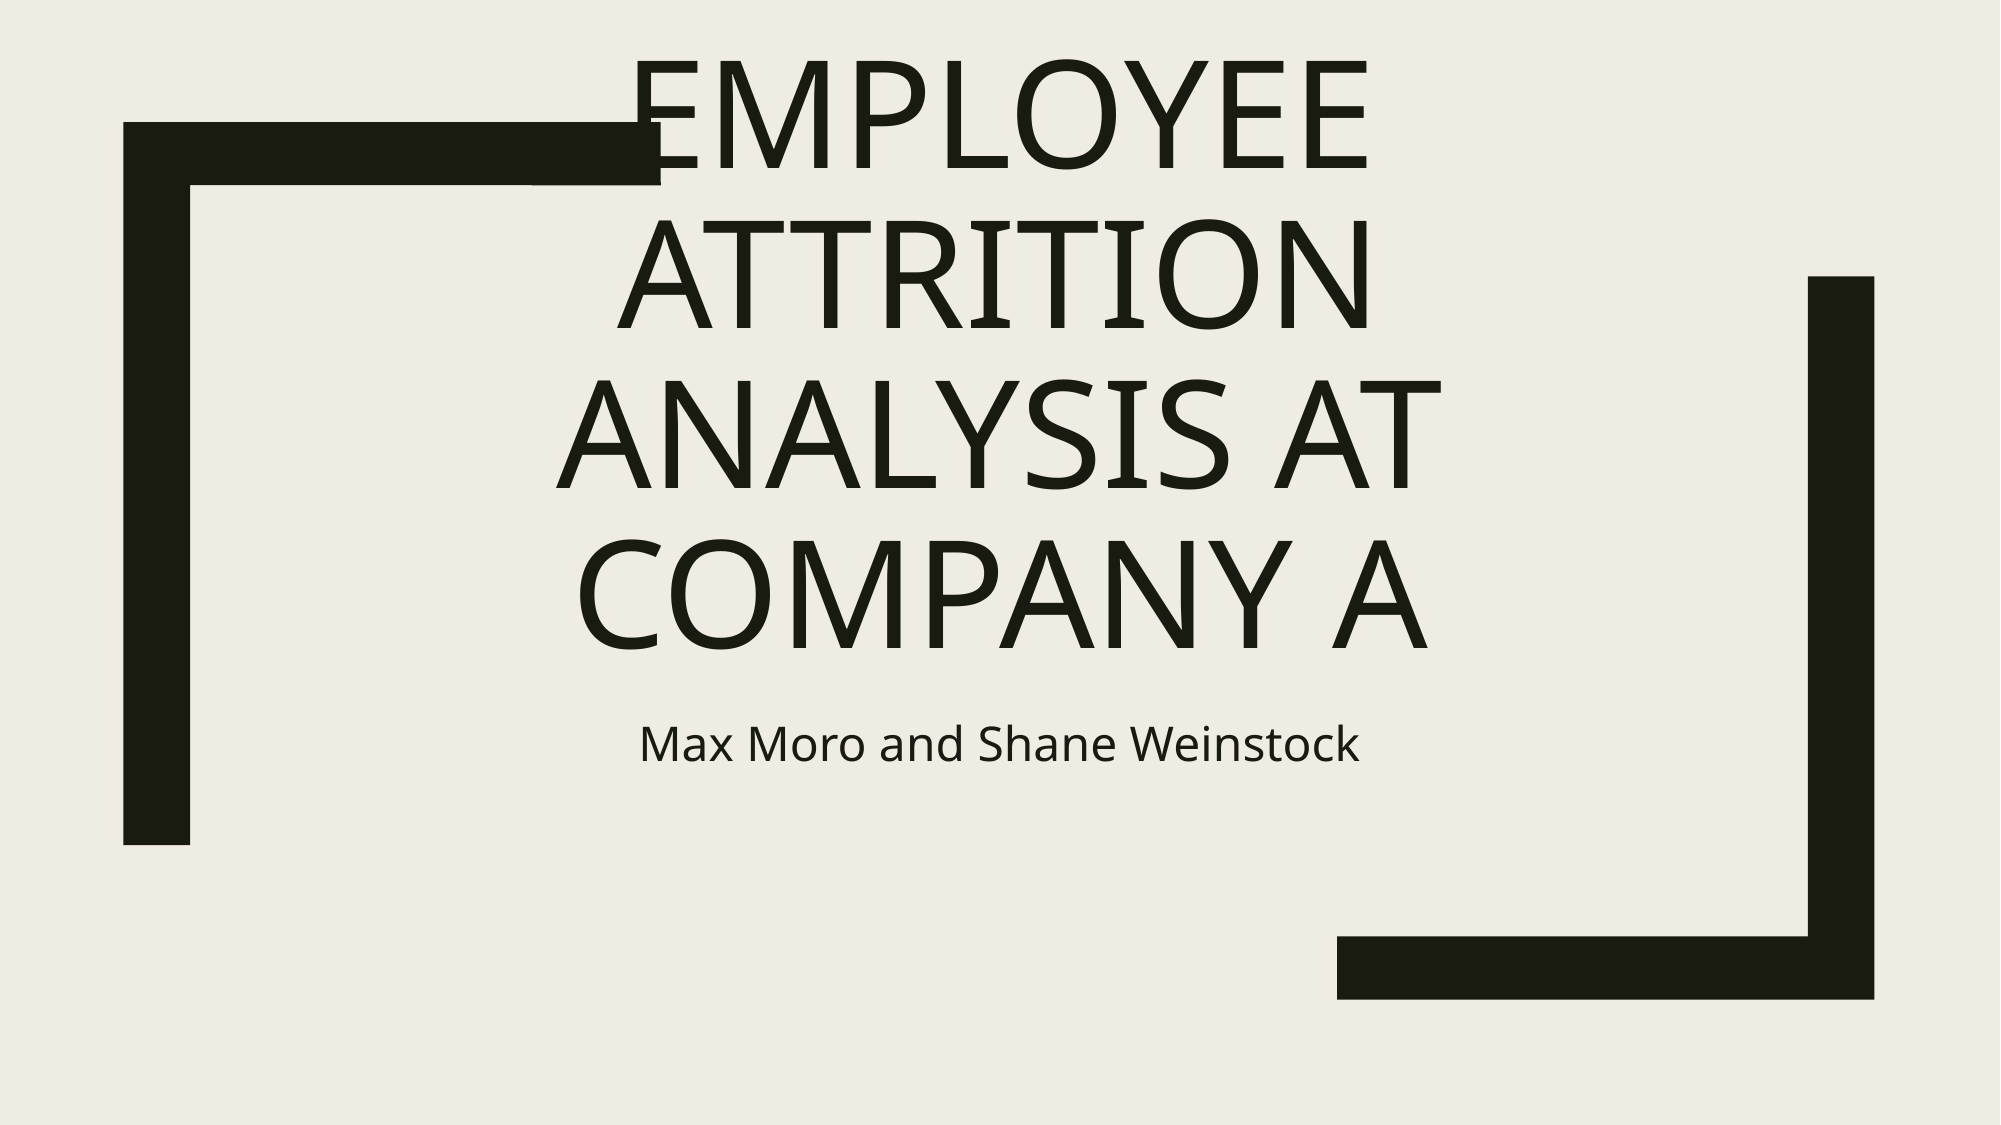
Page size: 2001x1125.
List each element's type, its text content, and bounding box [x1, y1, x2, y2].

subtitle Max Moro and Shane Weinstock [439, 699, 1561, 878]
title Employee Attrition Analysis at Company A [314, 343, 1686, 689]
